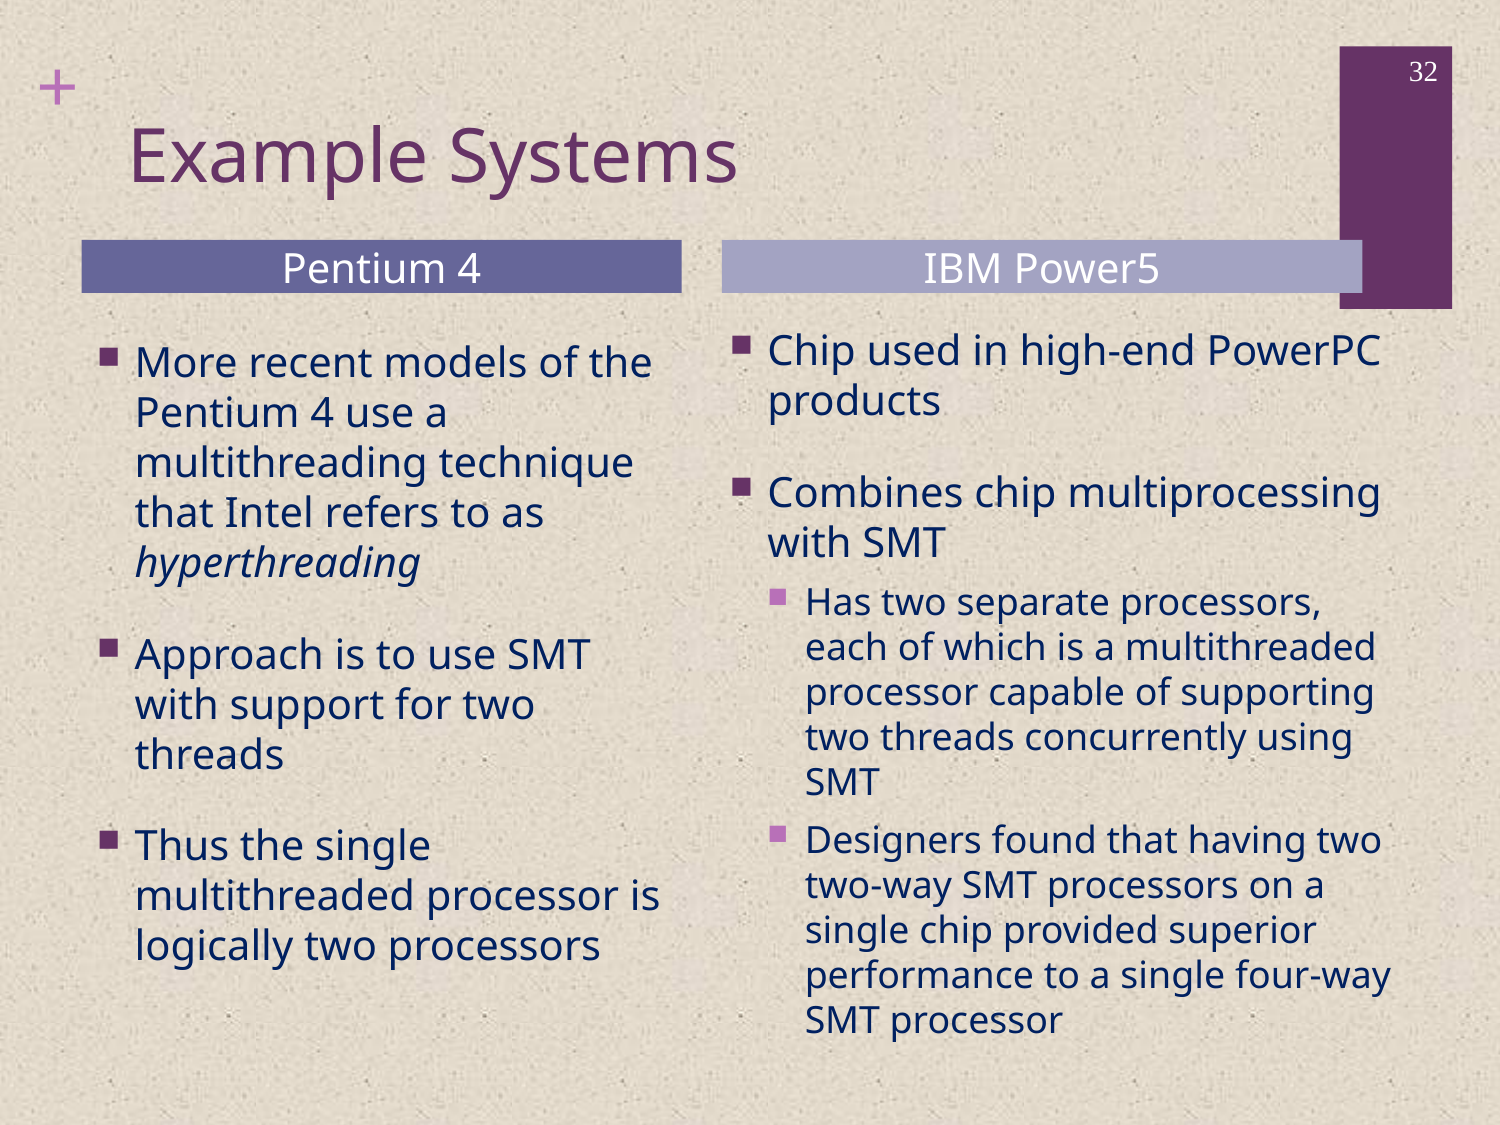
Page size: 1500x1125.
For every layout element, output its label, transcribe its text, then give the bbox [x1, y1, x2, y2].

picture [0, 0, 1500, 1125]
title Example Systems [112, 99, 1353, 283]
list More recent models of the Pentium 4 use a multithreading technique that Intel refers to as hyperthreading Approach is to use SMT with support for two threads Thus the single multithreaded processor is logically two processors [82, 328, 682, 932]
list IBM Power5 [721, 239, 1363, 293]
list Chip used in high-end PowerPC products Combines chip multiprocessing with SMT Has two separate processors, each of which is a multithreaded processor capable of supporting two threads concurrently using SMT Designers found that having two two-way SMT processors on a single chip provided superior performance to a single four-way SMT processor [714, 316, 1430, 990]
slide_number 32 [1362, 39, 1454, 100]
list Pentium 4 [81, 239, 682, 293]
